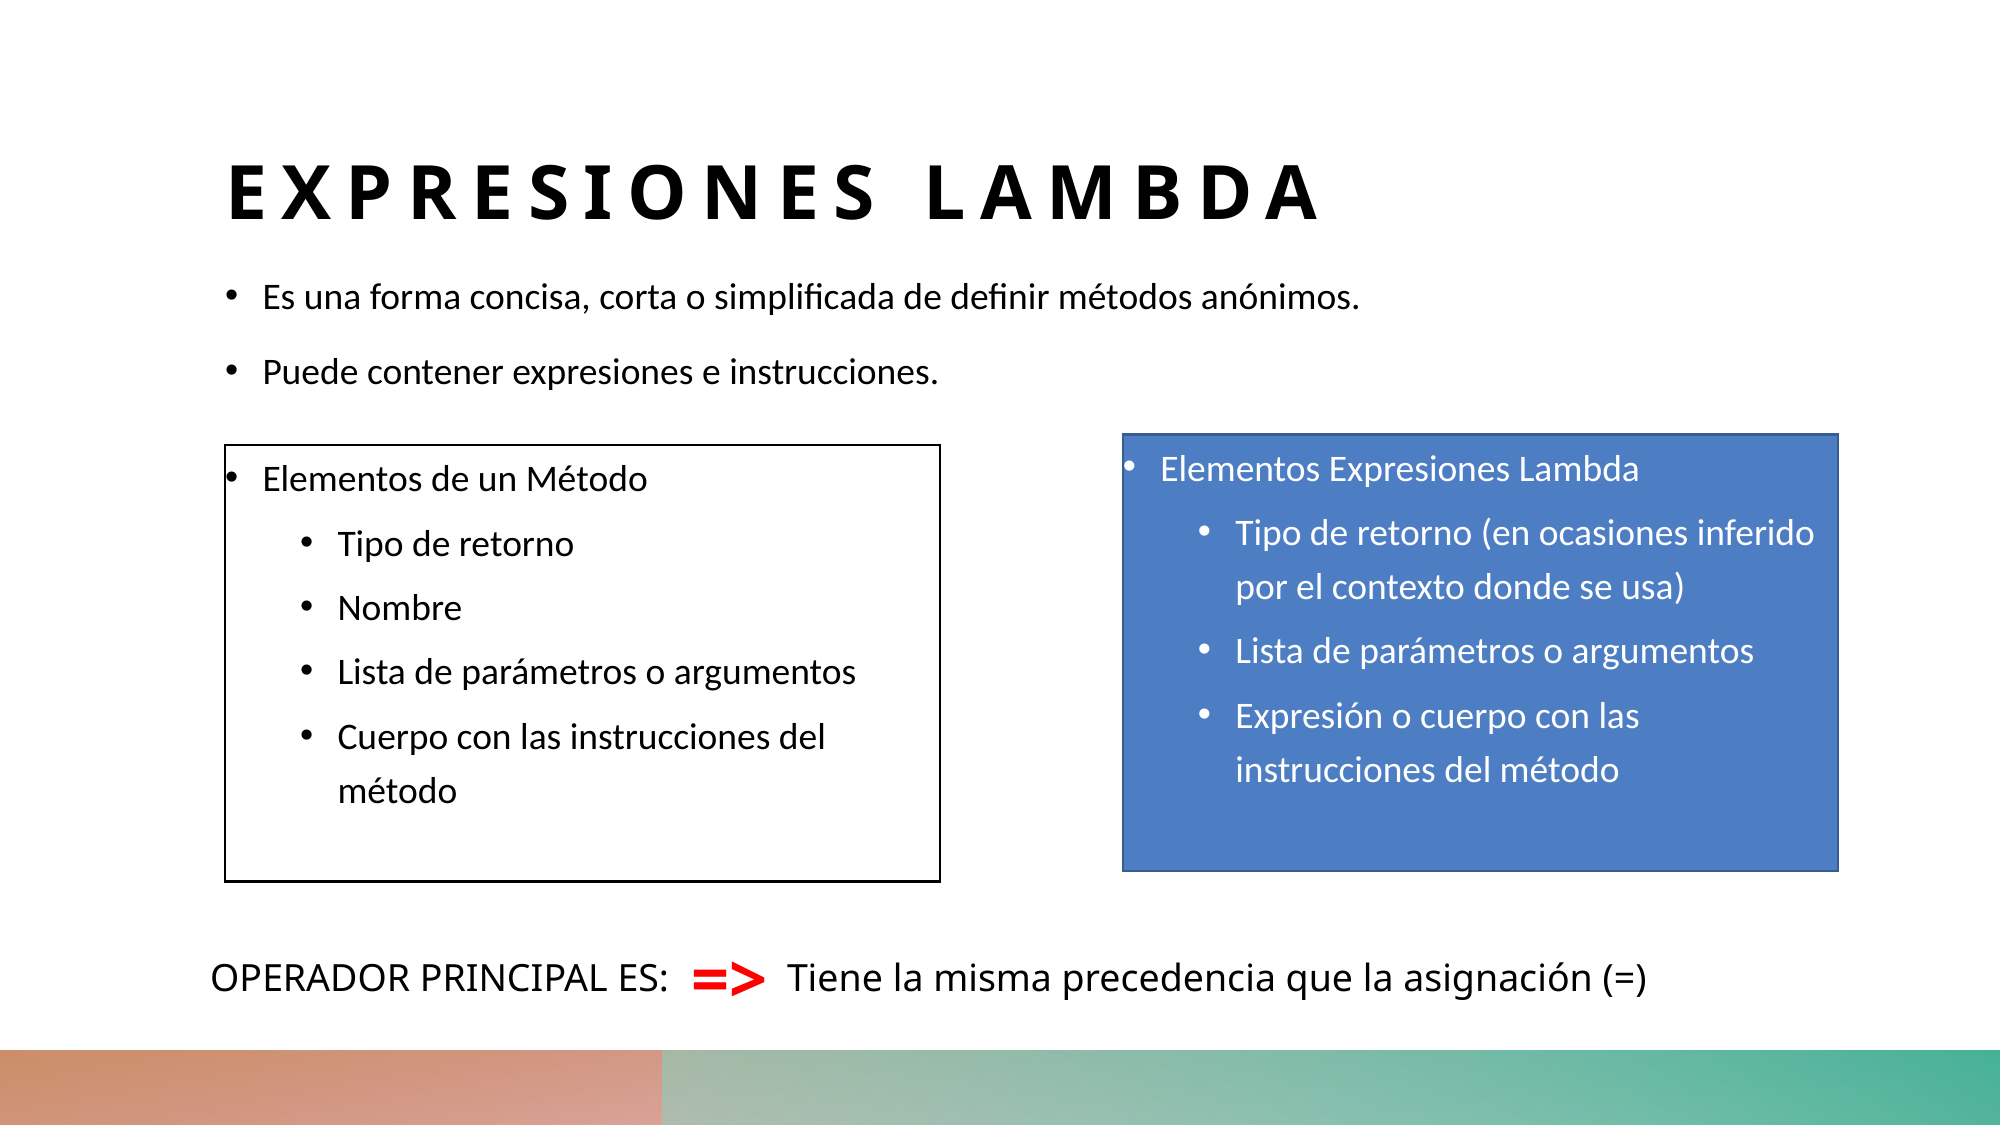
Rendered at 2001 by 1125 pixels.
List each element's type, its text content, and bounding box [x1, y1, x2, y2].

title Expresiones lambda [225, 130, 1905, 235]
text_box => [676, 929, 828, 1024]
list Es una forma concisa, corta o simplificada de definir métodos anónimos. Puede contener expresiones e instrucciones. [225, 263, 1905, 422]
text_box Elementos Expresiones Lambda Tipo de retorno (en ocasiones inferido por el contexto donde se usa) Lista de parámetros o argumentos Expresión o cuerpo con las instrucciones del método [1122, 433, 1839, 872]
text_box OPERADOR PRINCIPAL ES: [195, 946, 676, 1007]
text_box Elementos de un Método Tipo de retorno Nombre Lista de parámetros o argumentos Cuerpo con las instrucciones del método [224, 444, 941, 883]
text_box Tiene la misma precedencia que la asignación (=) [772, 946, 1663, 1007]
